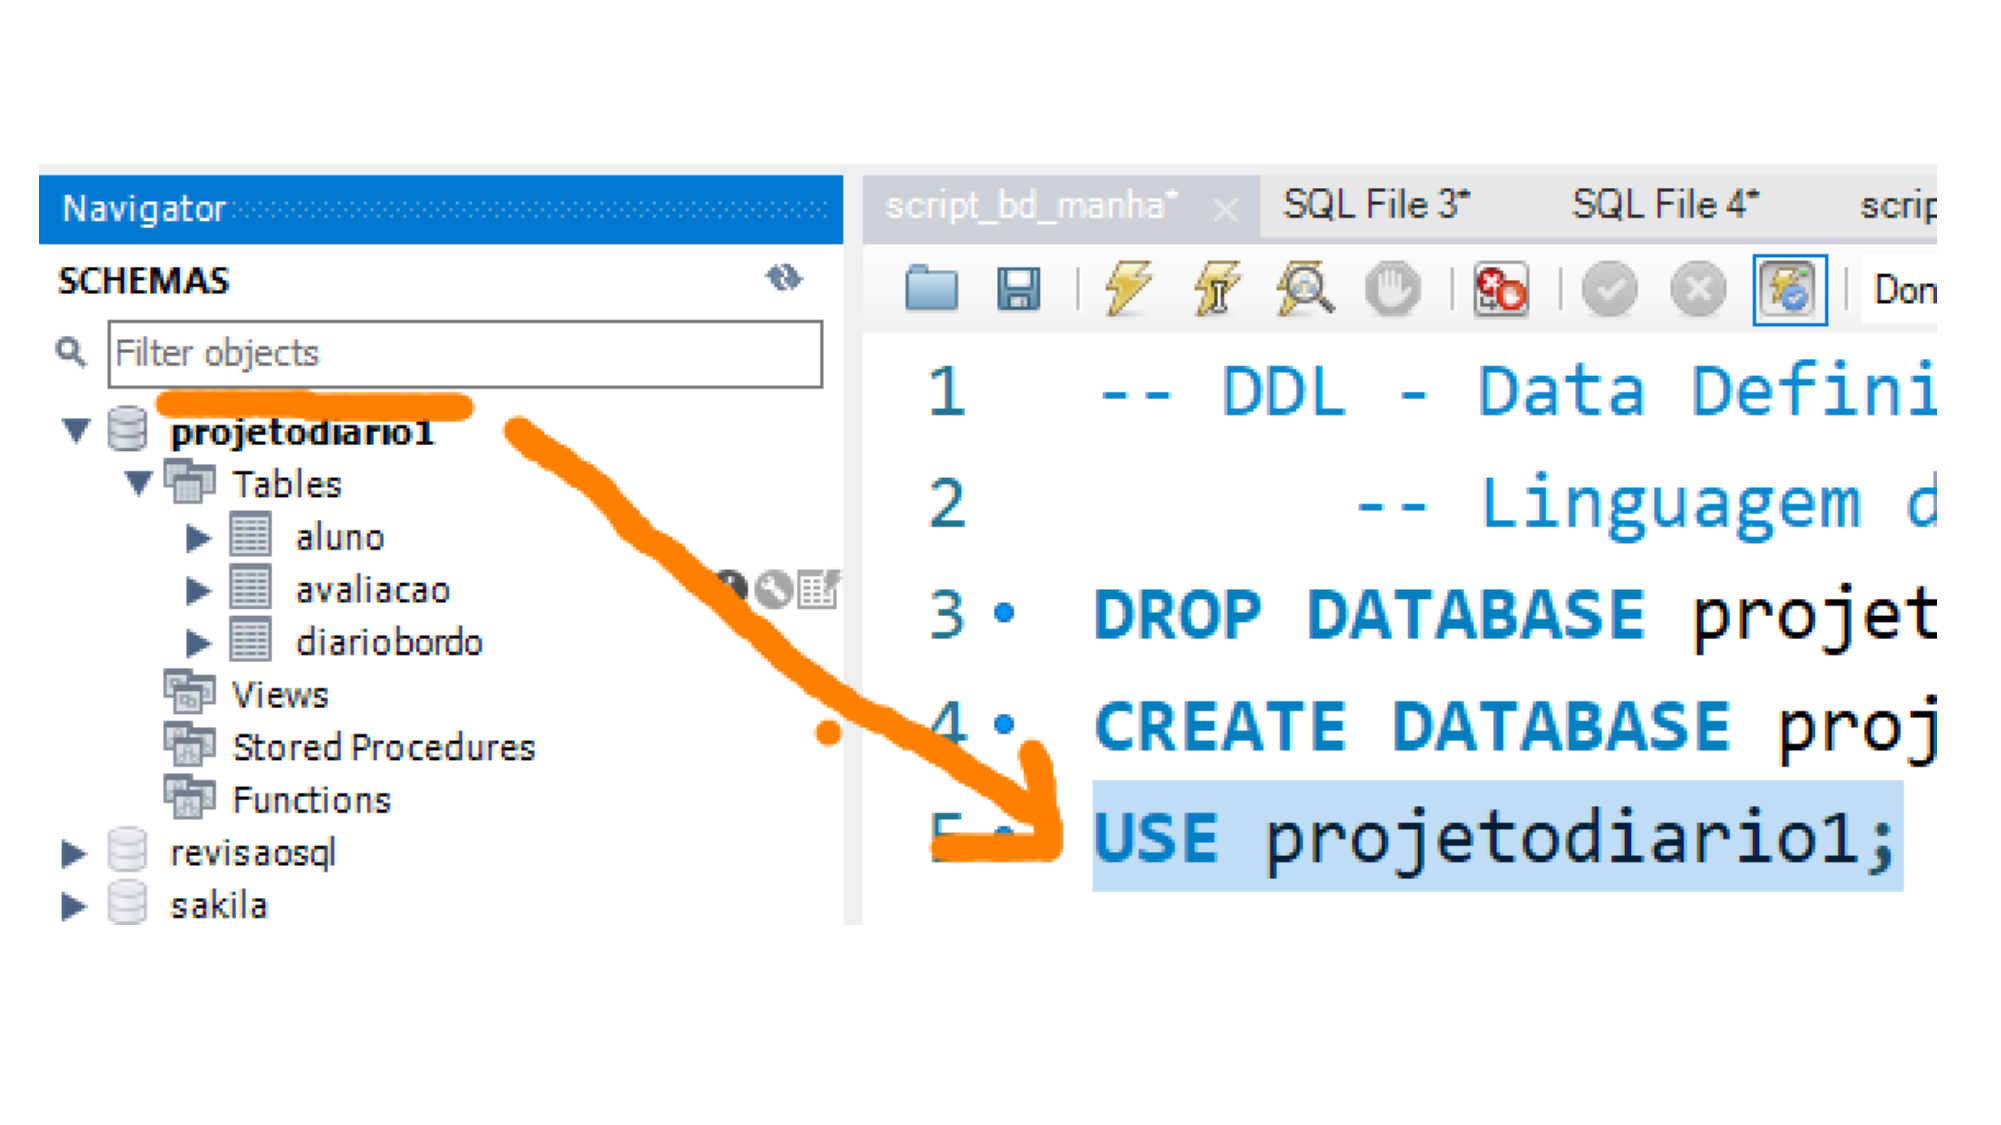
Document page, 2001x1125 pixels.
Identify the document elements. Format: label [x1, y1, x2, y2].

picture [1914, 494, 1937, 520]
picture [39, 164, 1937, 925]
